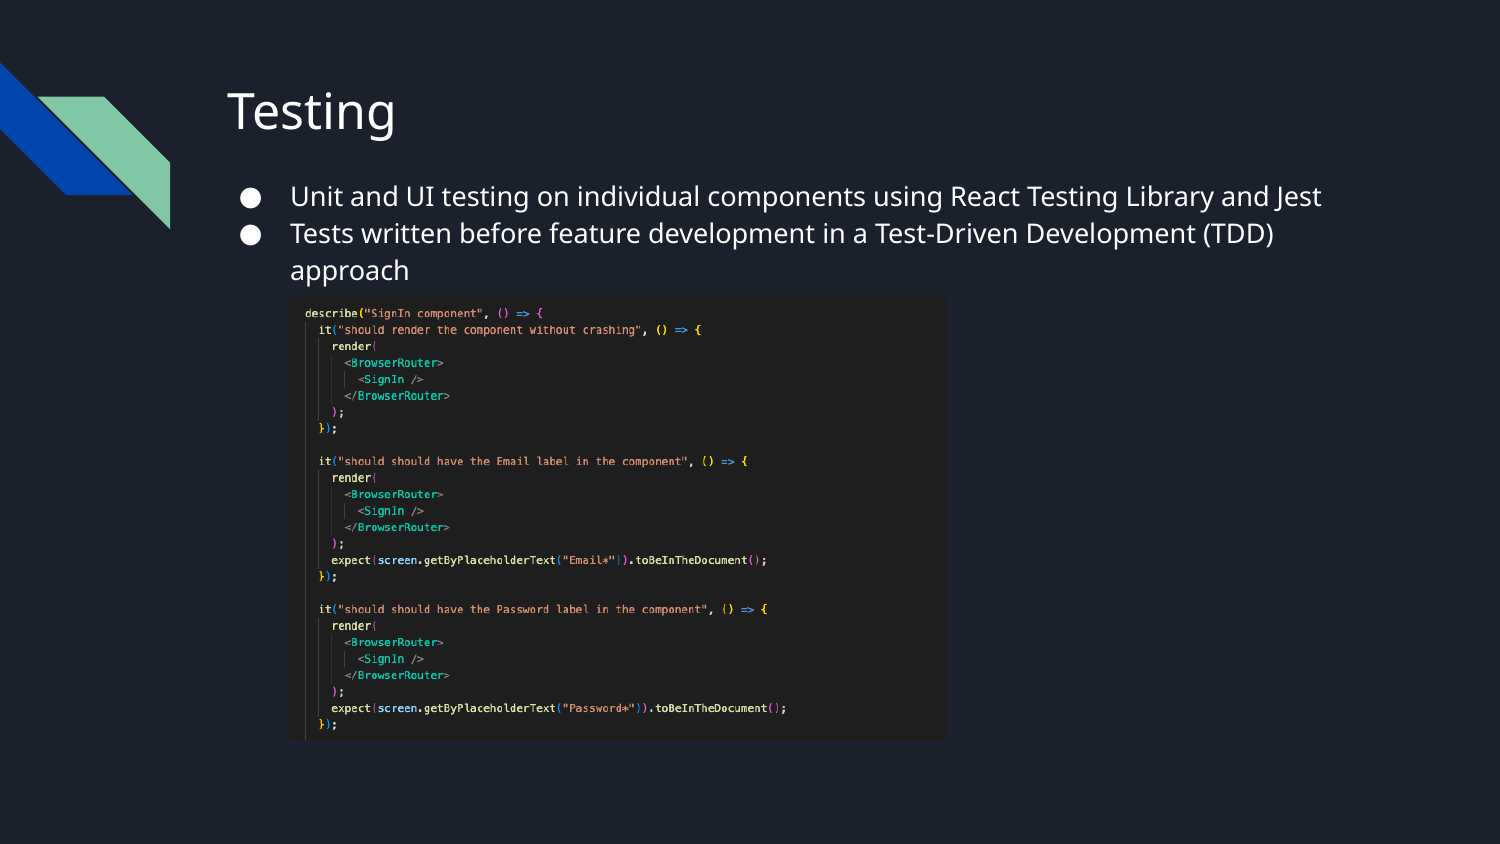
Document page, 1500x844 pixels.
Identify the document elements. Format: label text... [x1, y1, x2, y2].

picture [288, 295, 948, 740]
text_box Unit and UI testing on individual components using React Testing Library and Jest Tests written before feature development in a Test-Driven Development (TDD) approach [200, 159, 1397, 302]
title Testing [212, 64, 1368, 159]
